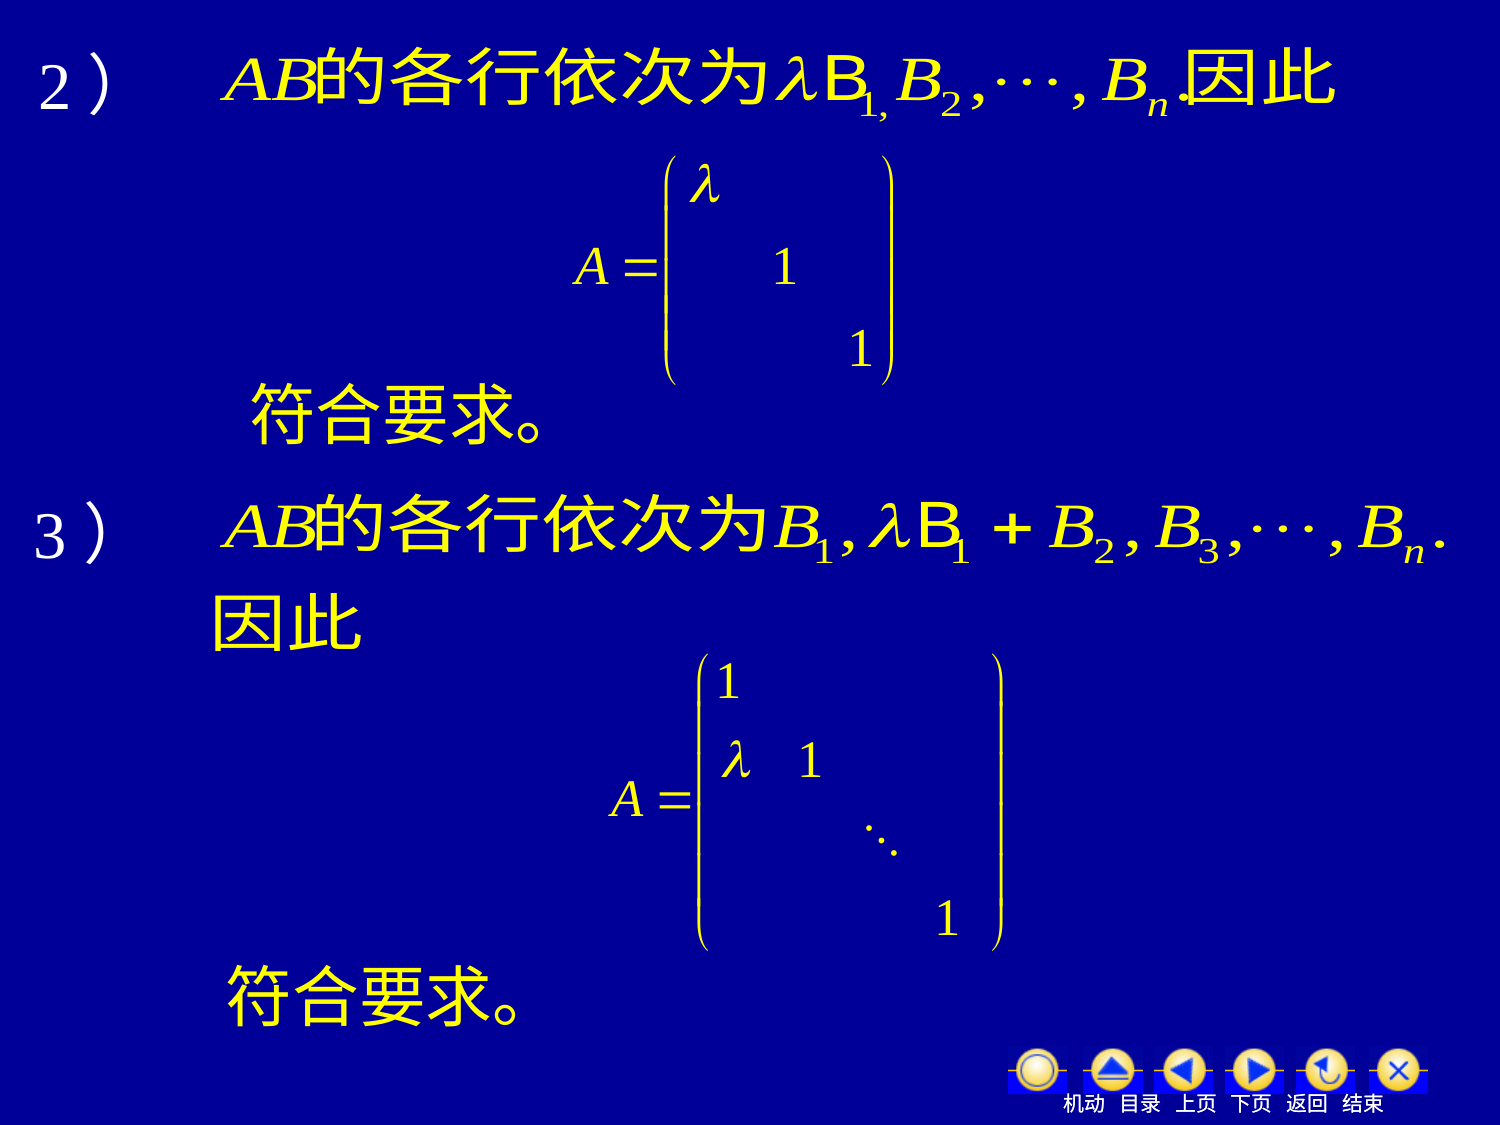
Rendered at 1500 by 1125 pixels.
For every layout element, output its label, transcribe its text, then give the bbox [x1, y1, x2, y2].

picture [1296, 1045, 1355, 1094]
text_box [599, 644, 1018, 962]
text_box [562, 142, 910, 399]
picture [1007, 1045, 1067, 1094]
picture [1083, 1045, 1143, 1094]
text_box 符合要求。 [234, 365, 668, 460]
picture [1225, 1045, 1285, 1094]
picture [1369, 1045, 1429, 1094]
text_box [23, 34, 1351, 138]
picture [1154, 1045, 1214, 1094]
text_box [18, 484, 1459, 664]
text_box 符合要求。 [210, 947, 632, 1042]
text_box 机动 目录 上页 下页 返回 结束 [1049, 1082, 1404, 1123]
